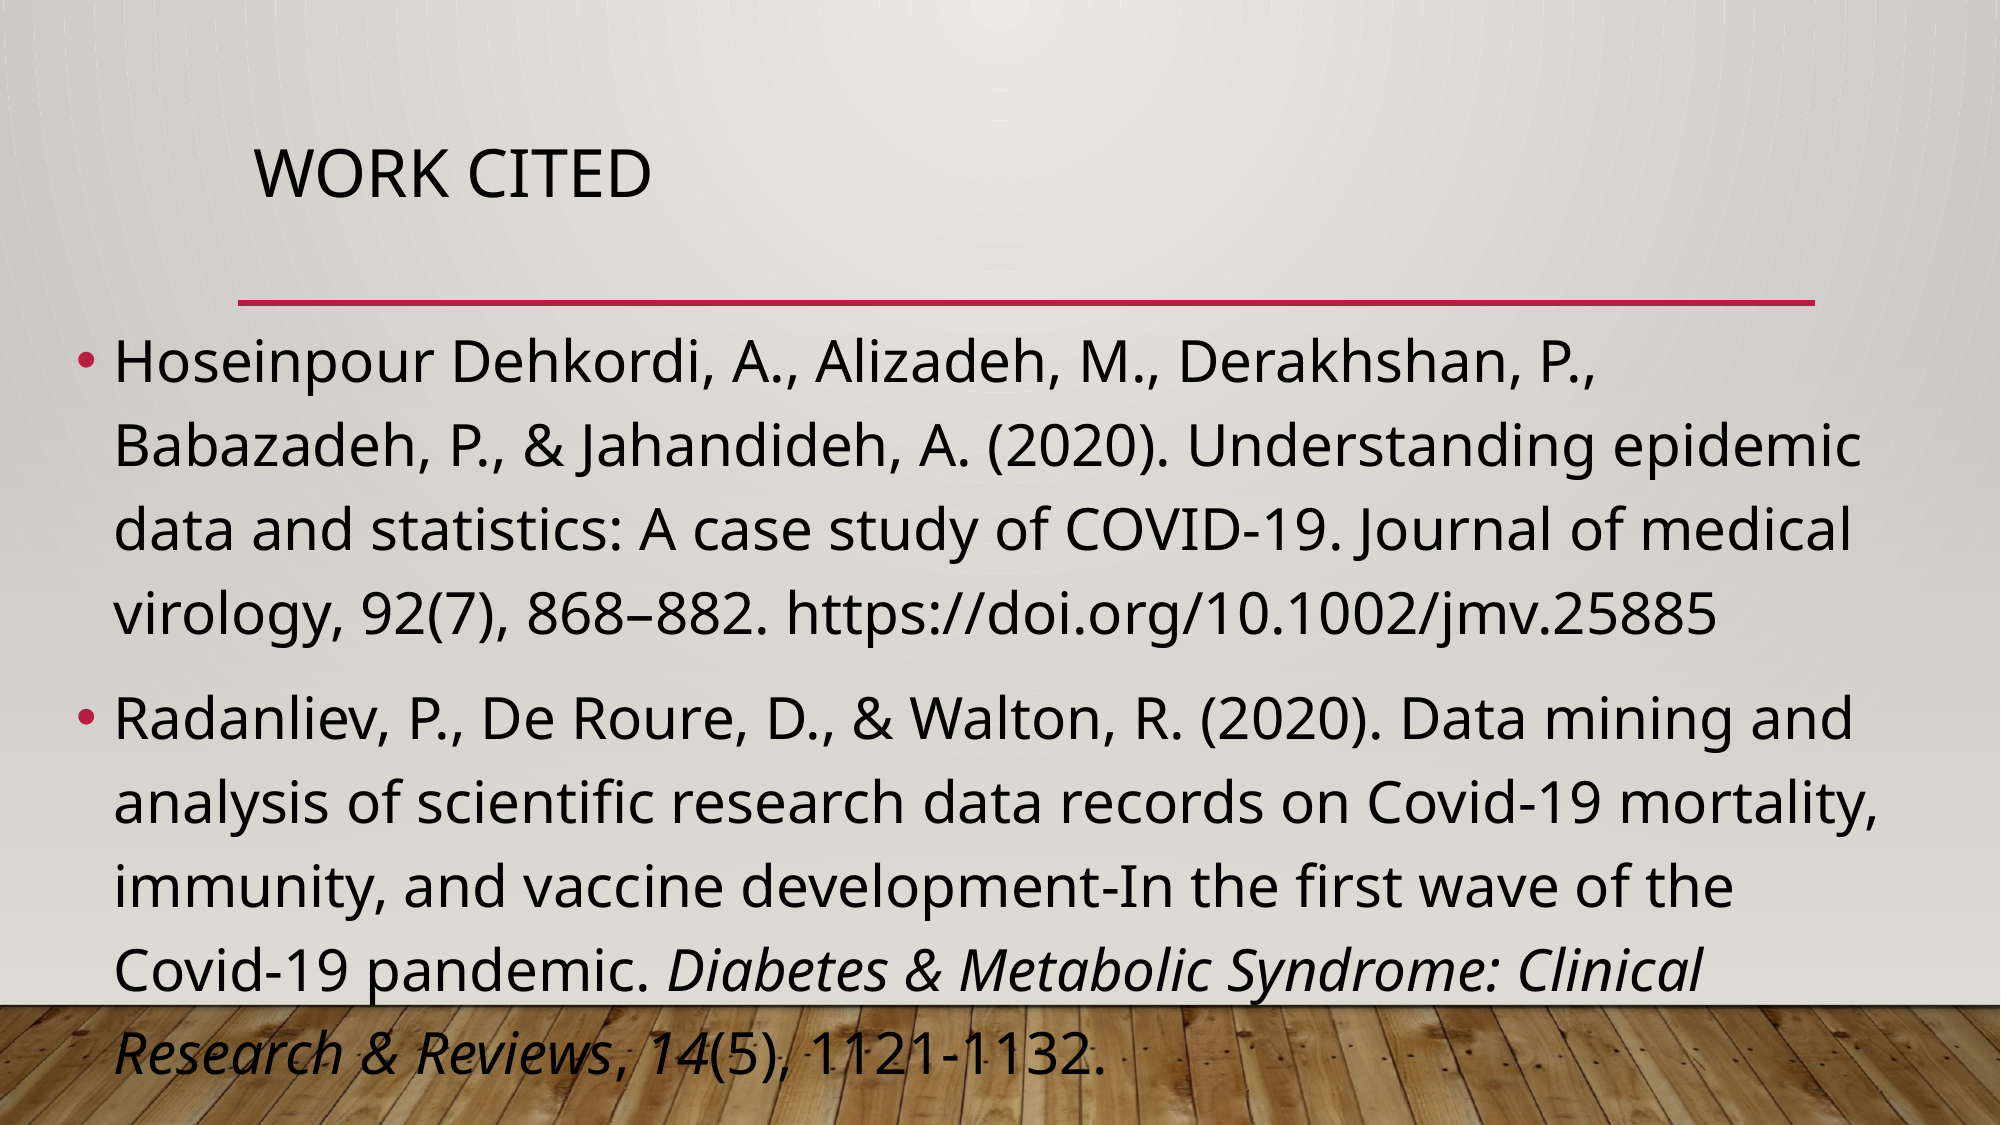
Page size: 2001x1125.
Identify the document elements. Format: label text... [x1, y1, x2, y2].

list Hoseinpour Dehkordi, A., Alizadeh, M., Derakhshan, P., Babazadeh, P., & Jahandideh, A. (2020). Understanding epidemic data and statistics: A case study of COVID-19. Journal of medical virology, 92(7), 868–882. https://doi.org/10.1002/jmv.25885 Radanliev, P., De Roure, D., & Walton, R. (2020). Data mining and analysis of scientific research data records on Covid-19 mortality, immunity, and vaccine development-In the first wave of the Covid-19 pandemic. Diabetes & Metabolic Syndrome: Clinical Research & Reviews, 14(5), 1121-1132. [61, 302, 1921, 891]
title Work cited [238, 131, 1814, 255]
picture [0, 1005, 2000, 1125]
